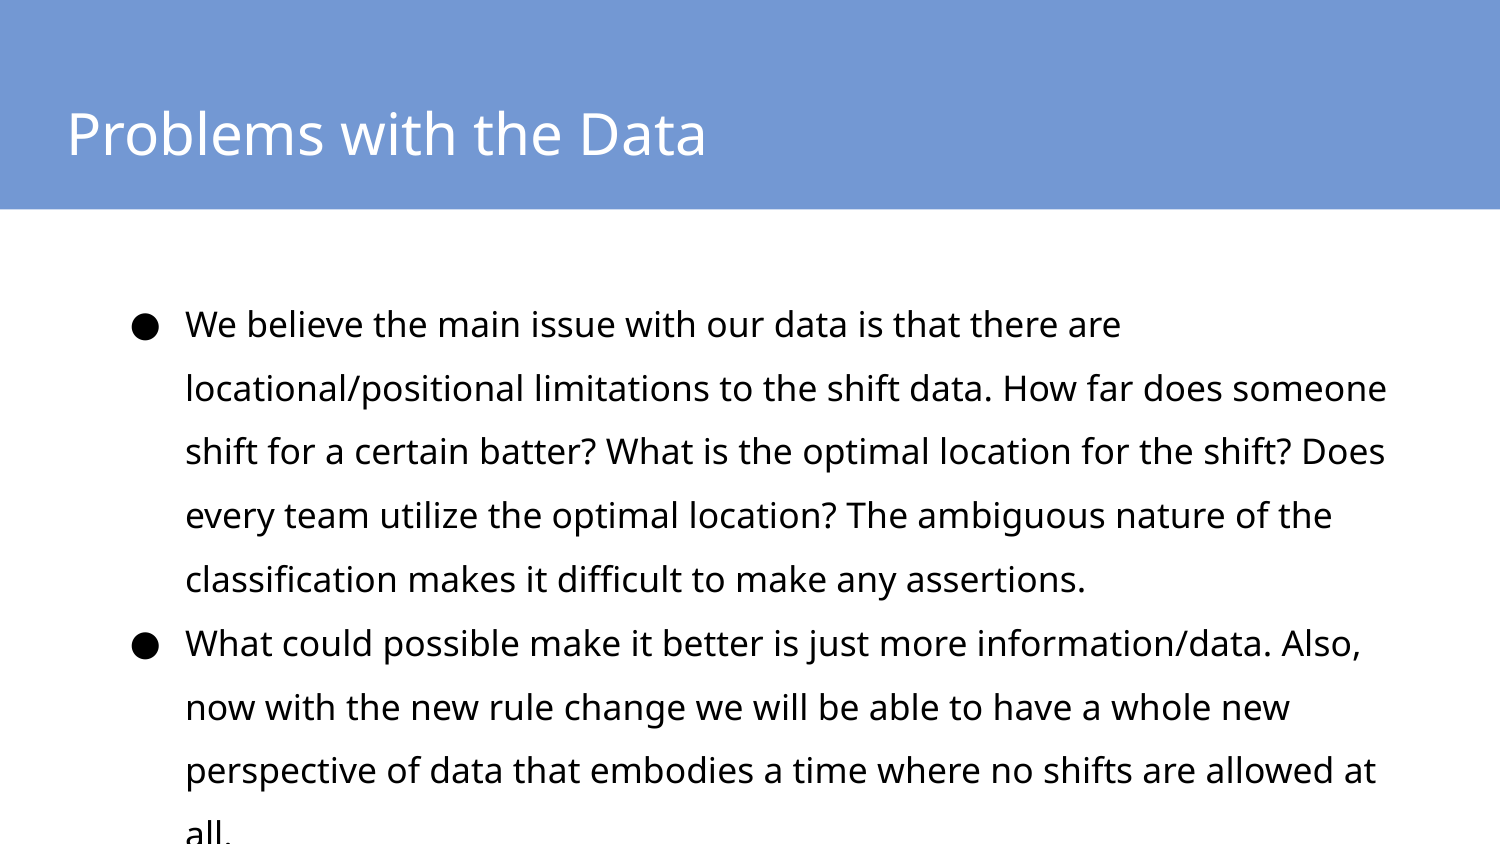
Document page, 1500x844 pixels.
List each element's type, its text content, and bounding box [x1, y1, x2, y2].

title Problems with the Data [51, 82, 1449, 185]
text_box We believe the main issue with our data is that there are locational/positional limitations to the shift data. How far does someone shift for a certain batter? What is the optimal location for the shift? Does every team utilize the optimal location? The ambiguous nature of the classification makes it difficult to make any assertions. What could possible make it better is just more information/data. Also, now with the new rule change we will be able to have a whole new perspective of data that embodies a time where no shifts are allowed at all. [94, 265, 1405, 844]
